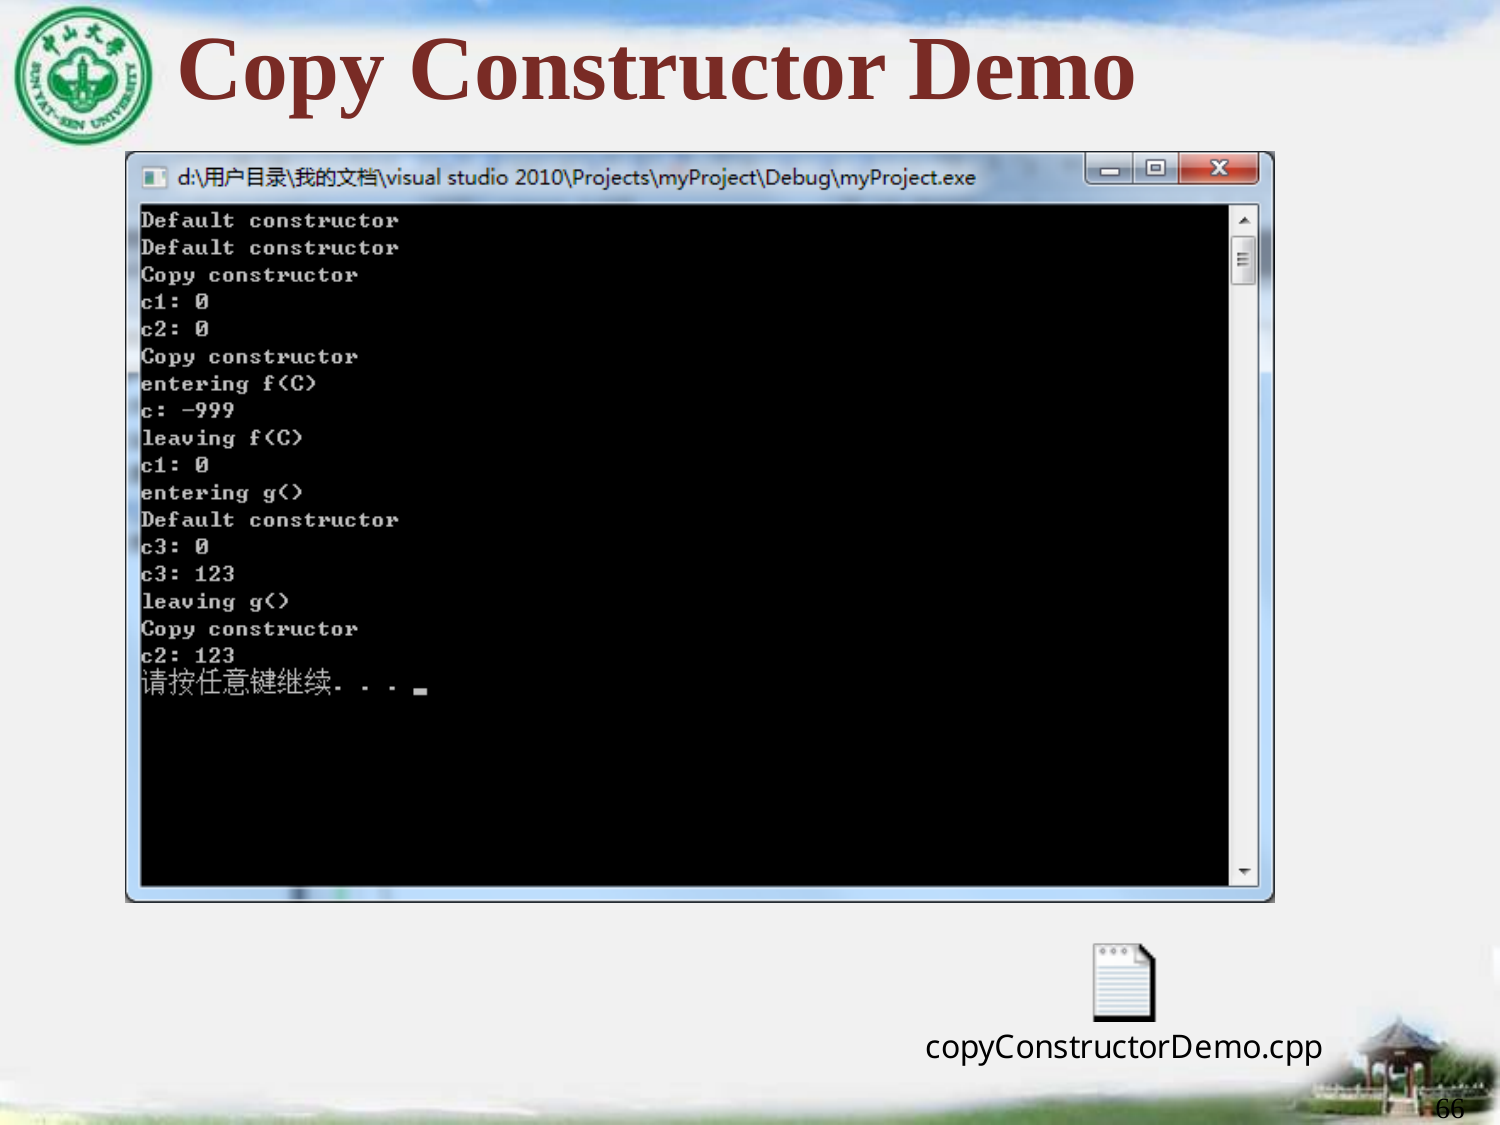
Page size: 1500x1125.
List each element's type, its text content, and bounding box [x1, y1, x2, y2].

picture [0, 0, 1500, 1125]
slide_number 66 [1104, 1081, 1481, 1125]
title Copy Constructor Demo [161, 4, 1313, 120]
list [862, 933, 1384, 1084]
